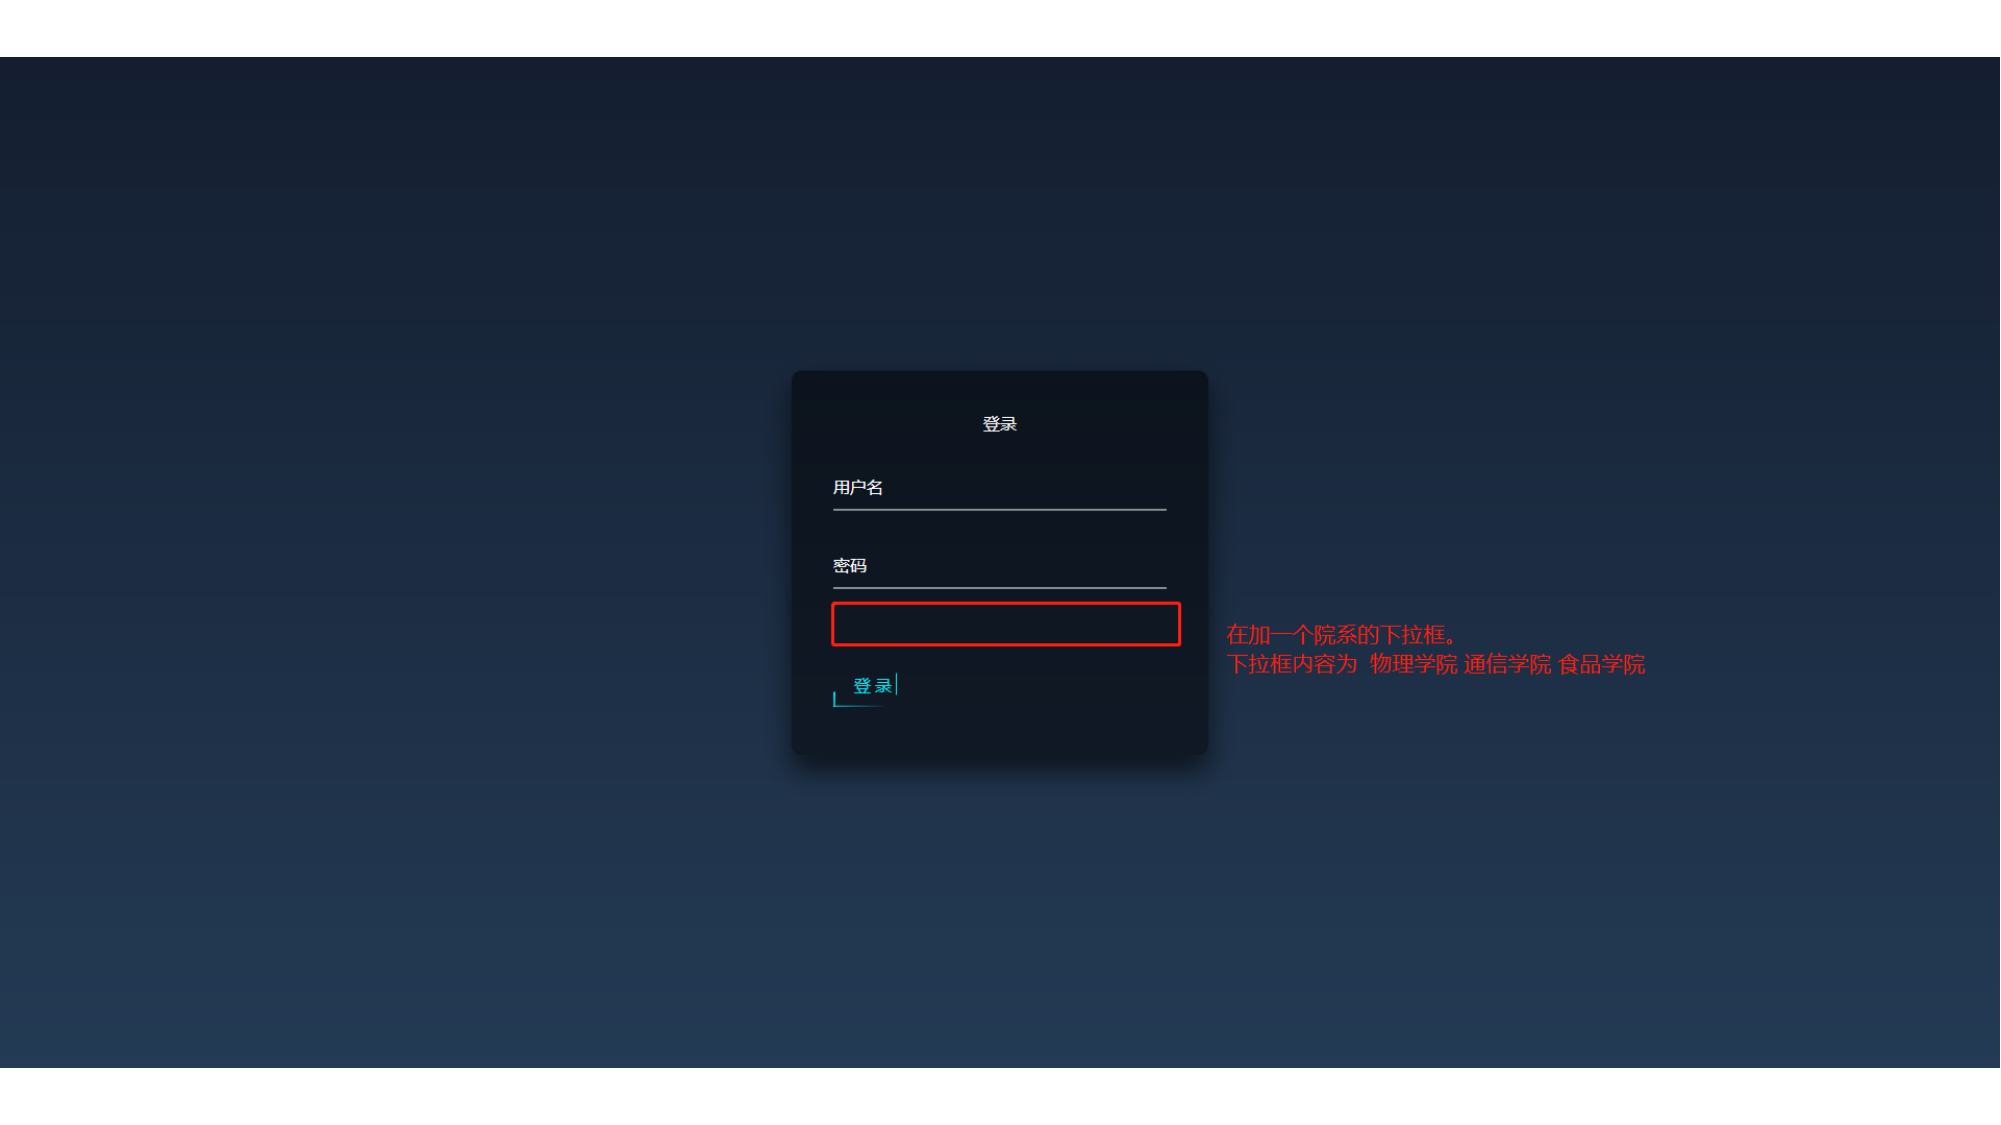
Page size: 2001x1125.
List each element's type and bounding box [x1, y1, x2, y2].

picture [0, 57, 2000, 1068]
